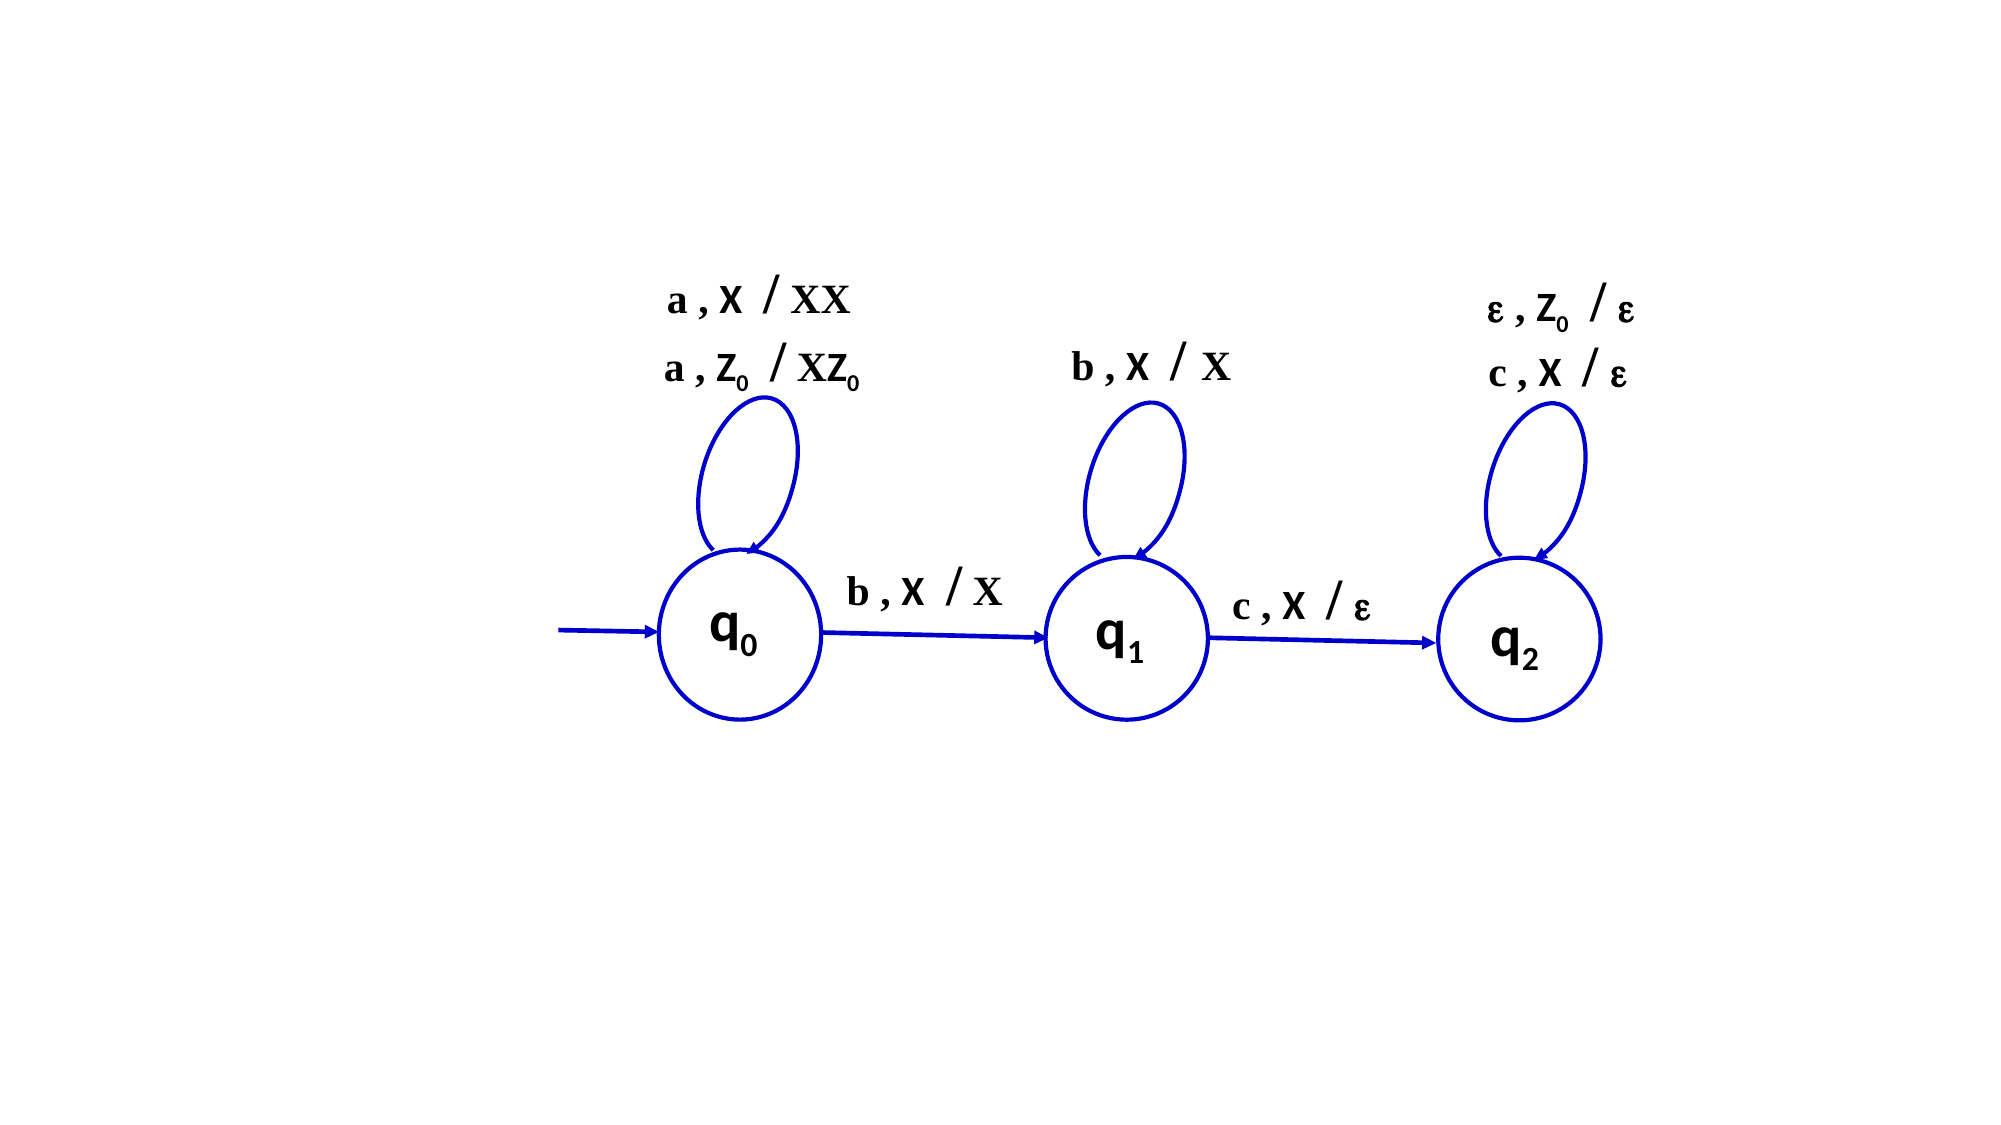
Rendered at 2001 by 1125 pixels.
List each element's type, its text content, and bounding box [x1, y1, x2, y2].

text_box c , X /  [1217, 553, 1421, 637]
text_box  , Z0 /  [1460, 255, 1672, 355]
text_box a , X / XX [651, 247, 887, 341]
text_box c , X /  [1217, 643, 1421, 650]
text_box [1045, 556, 1208, 720]
text_box [1438, 557, 1601, 721]
text_box c , X /  [1473, 320, 1677, 416]
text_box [1207, 637, 1437, 643]
text_box [1084, 402, 1185, 560]
text_box [658, 549, 822, 720]
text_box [820, 632, 1049, 638]
text_box b , X / X [1056, 314, 1281, 391]
text_box [1485, 416, 1586, 560]
text_box q2 [1475, 590, 1574, 667]
text_box b , X / X [831, 539, 1036, 632]
text_box q1 [1080, 583, 1180, 660]
text_box [698, 409, 798, 554]
text_box a , Z0 / XZ0 [648, 315, 887, 409]
text_box q0 [694, 575, 793, 653]
